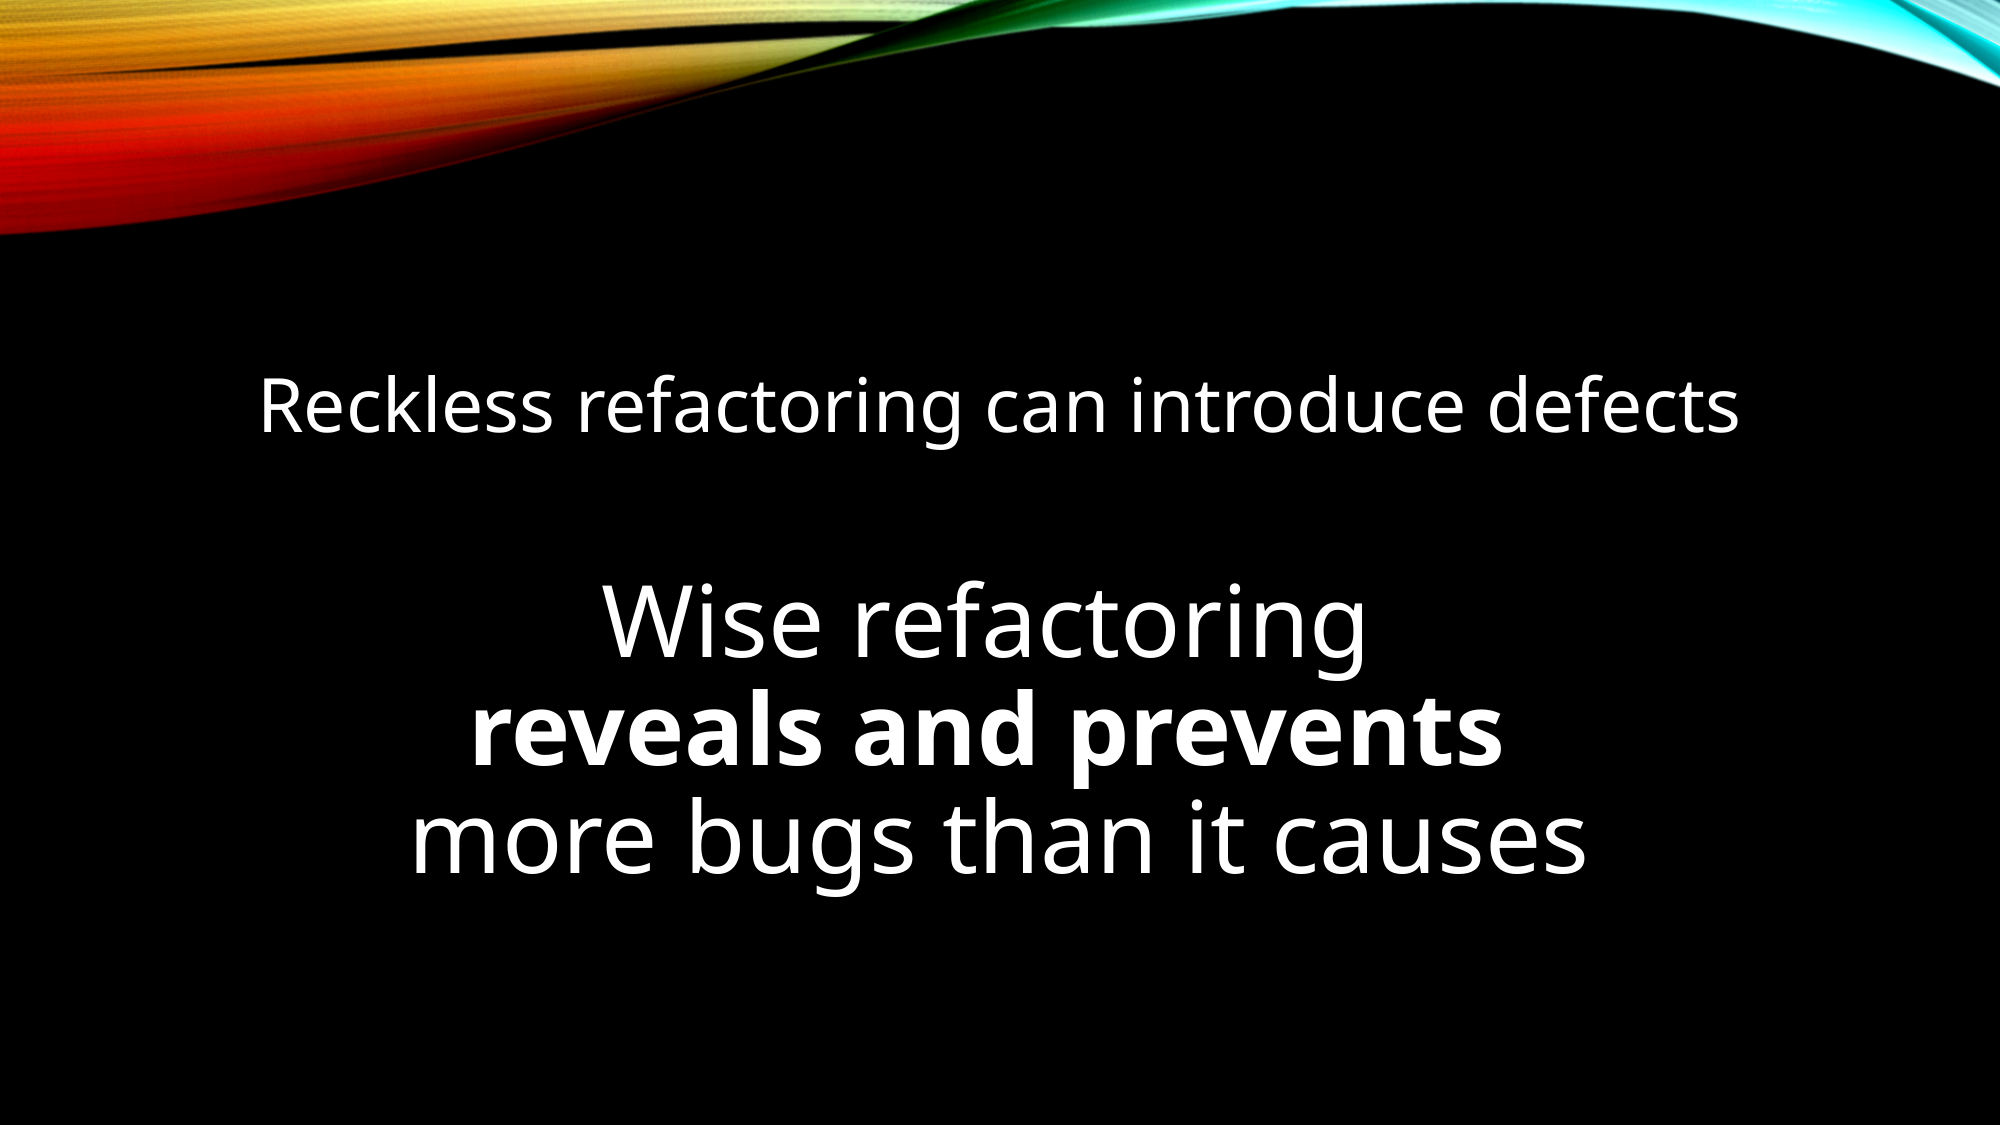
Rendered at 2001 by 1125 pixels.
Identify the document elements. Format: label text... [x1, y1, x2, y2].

list Reckless refactoring can introduce defects Wise refactoring reveals and prevents more bugs than it causes [112, 360, 1888, 1021]
picture [0, 0, 2000, 237]
